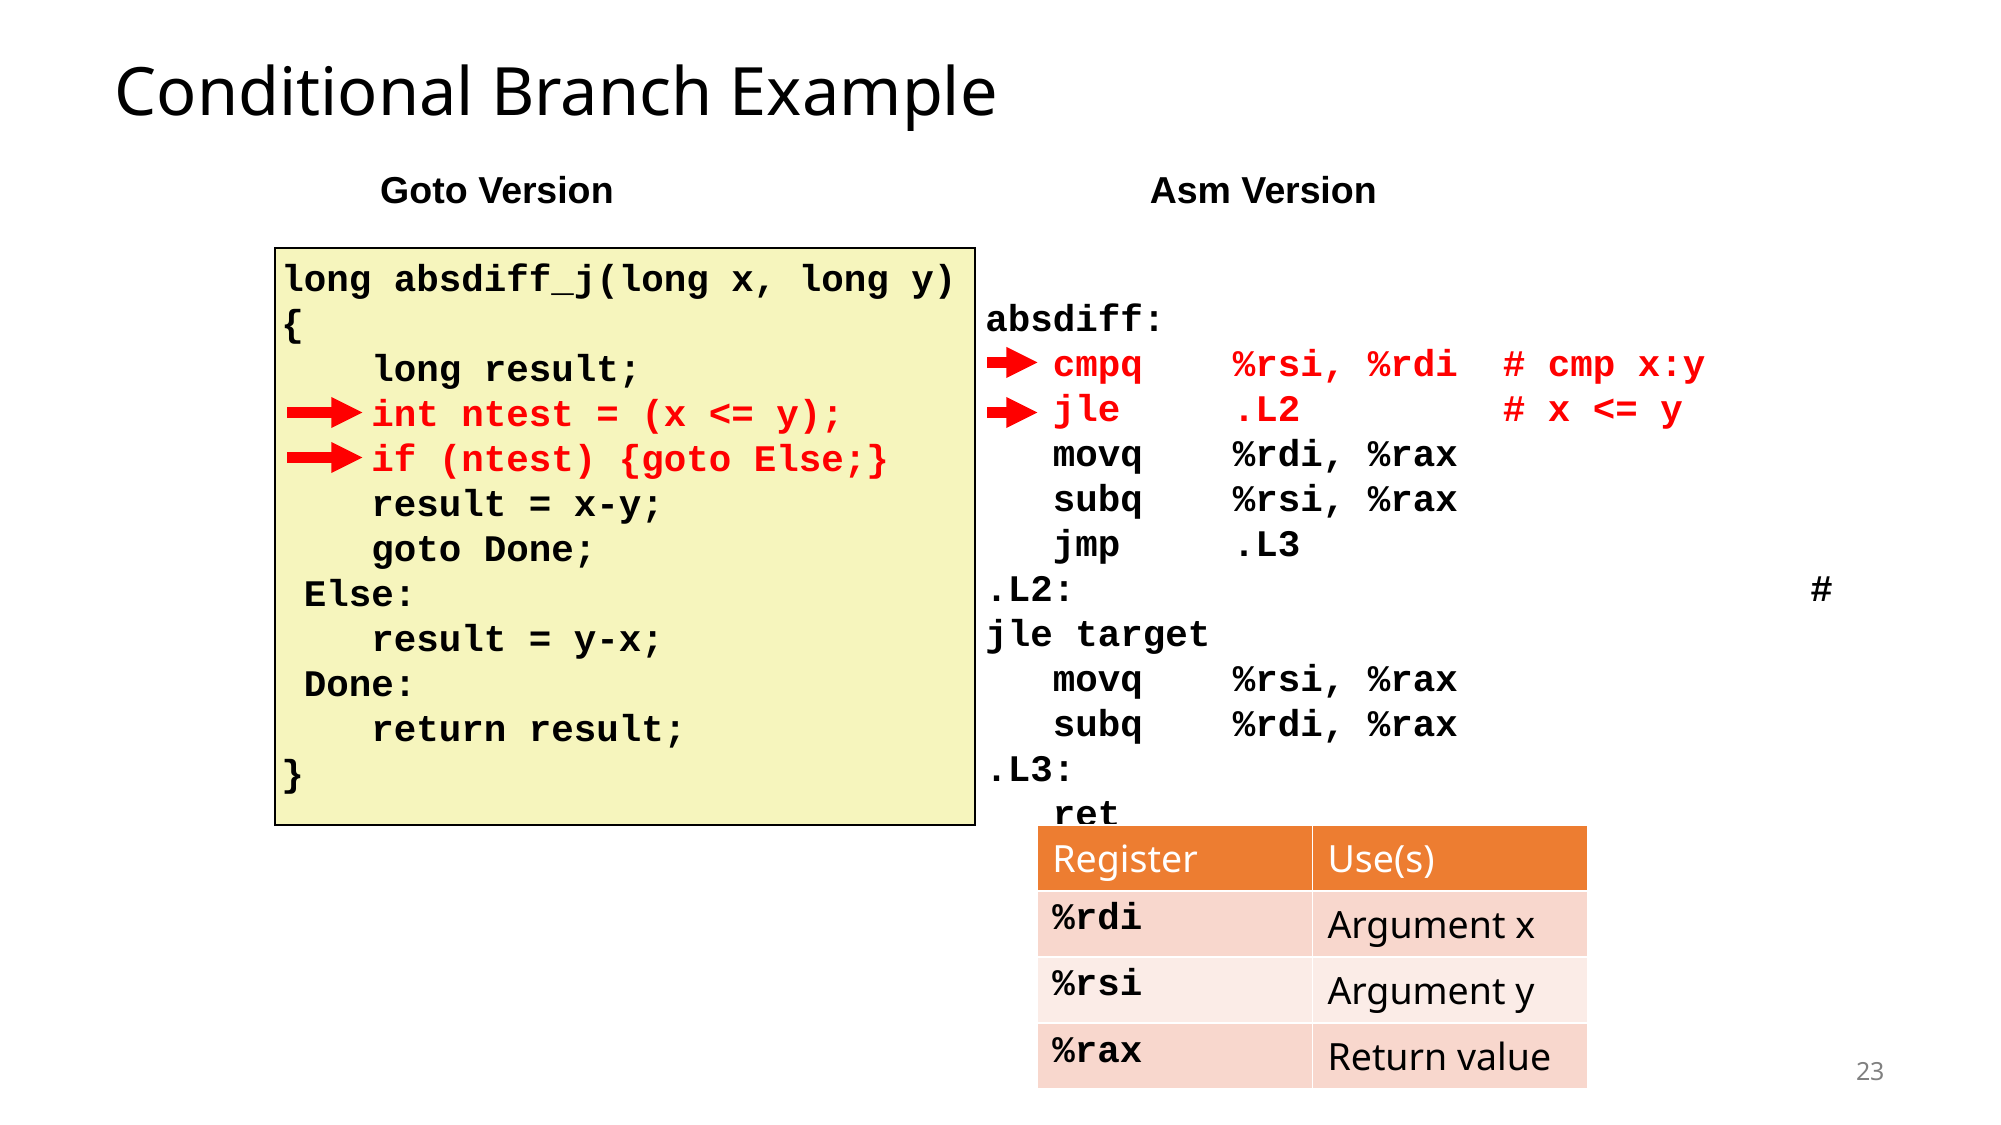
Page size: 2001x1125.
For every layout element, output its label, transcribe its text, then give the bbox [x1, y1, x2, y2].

table_cell Return value [1313, 1024, 1587, 1088]
text_box Asm Version [1074, 163, 1452, 232]
table_cell %rdi [1038, 892, 1312, 956]
text_box long absdiff_j(long x, long y) { long result; int ntest = (x <= y); if (ntest) {goto Else;} result = x-y; goto Done; Else: result = y-x; Done: return result; } [275, 247, 975, 825]
text_box absdiff: cmpq %rsi, %rdi # cmp x:y jle .L2 # x <= y movq %rdi, %rax subq %rsi, %rax jmp .L3 .L2: # jle target movq %rsi, %rax subq %rdi, %rax .L3: ret [979, 287, 1854, 1113]
table_header Use(s) [1313, 826, 1587, 890]
table_cell Argument x [1313, 892, 1587, 956]
table_cell %rax [1038, 1024, 1312, 1088]
title Conditional Branch Example [99, 37, 1900, 150]
table_cell %rsi [1038, 958, 1312, 1022]
text_box Goto Version [308, 164, 686, 232]
table_cell Argument y [1313, 958, 1587, 1022]
slide_number 23 [1749, 1042, 1900, 1103]
table_header Register [1038, 826, 1312, 890]
